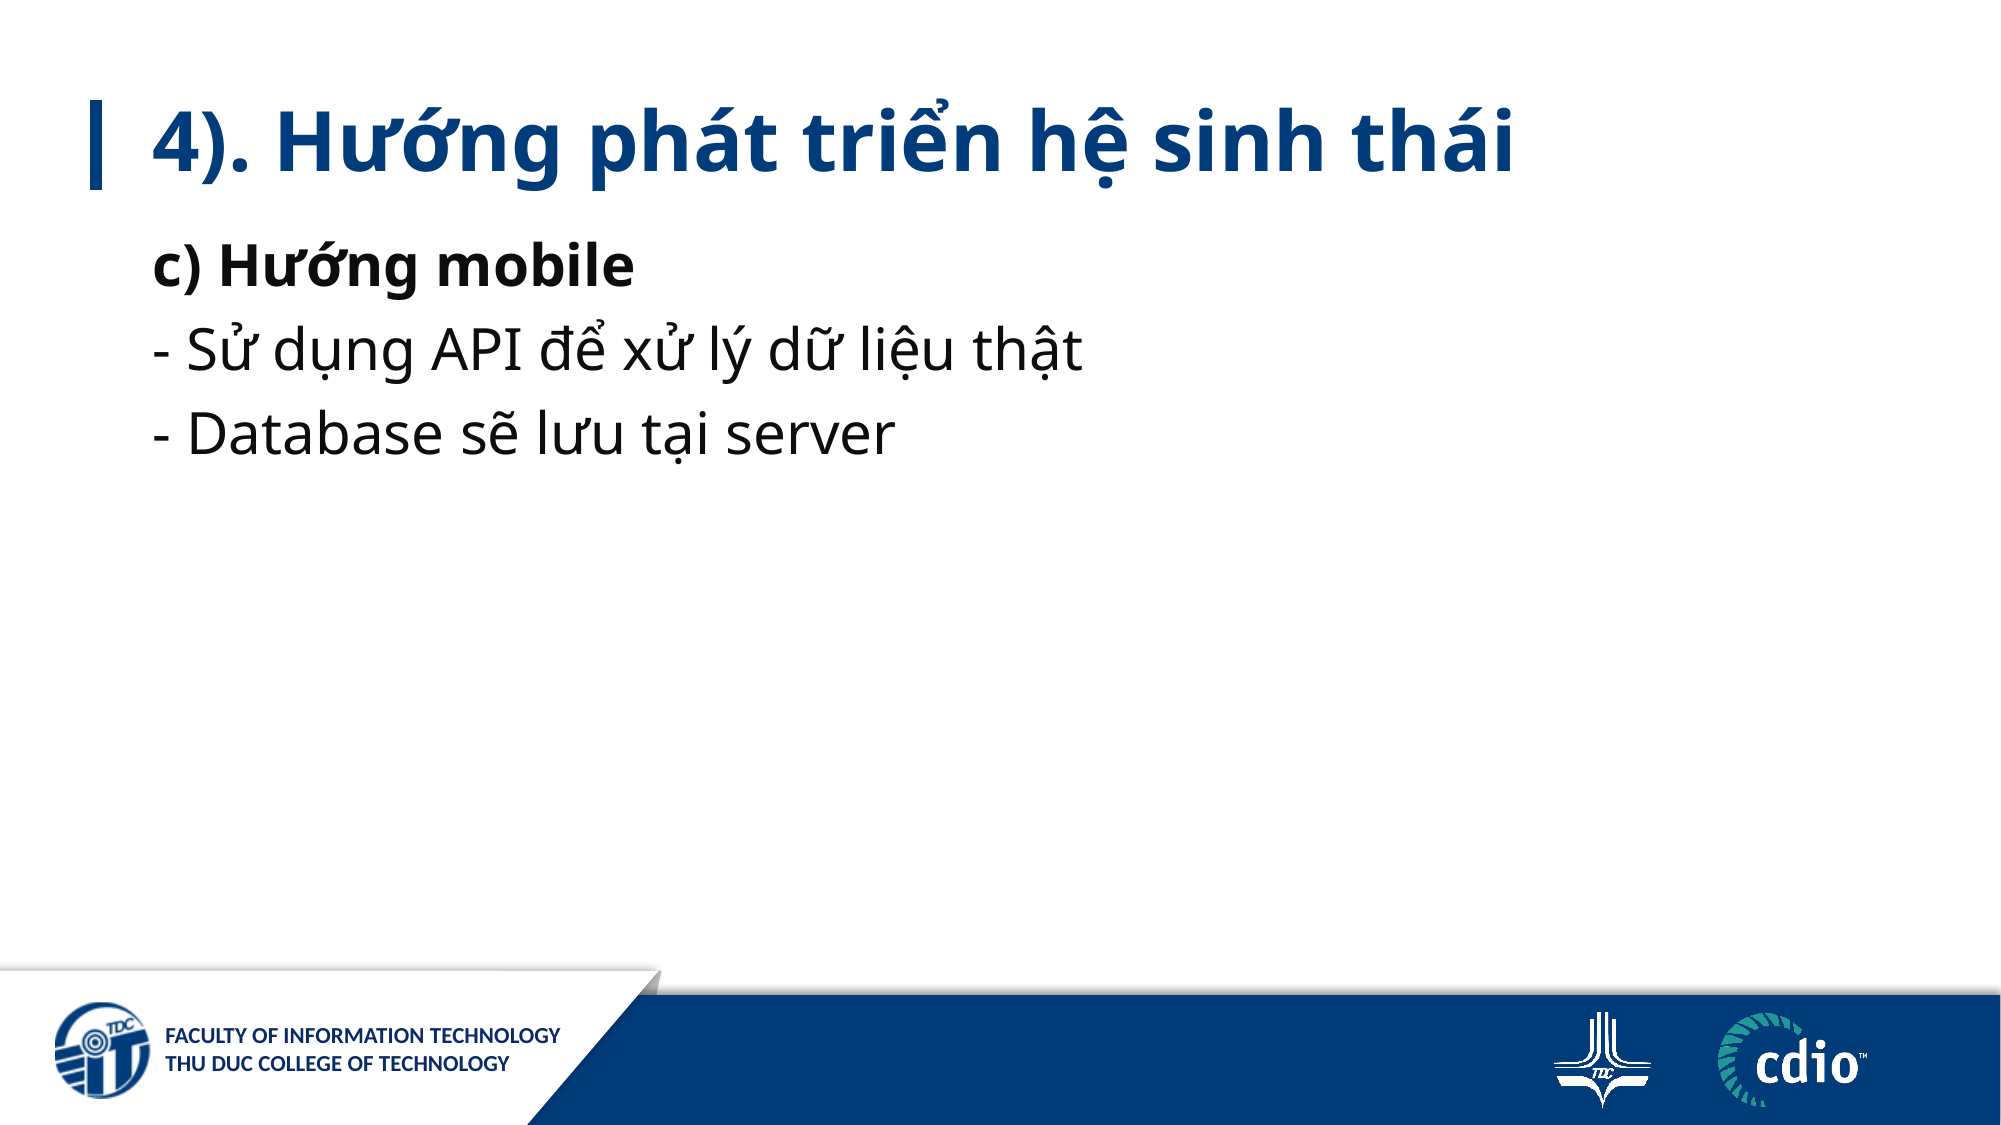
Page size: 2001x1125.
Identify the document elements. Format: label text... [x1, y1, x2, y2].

picture [1554, 1012, 1651, 1109]
list c) Hướng mobile - Sử dụng API để xử lý dữ liệu thật - Database sẽ lưu tại server [137, 228, 1913, 884]
title 4). Hướng phát triển hệ sinh thái [137, 57, 1863, 232]
picture [55, 1001, 453, 1099]
picture [1718, 1013, 1867, 1107]
